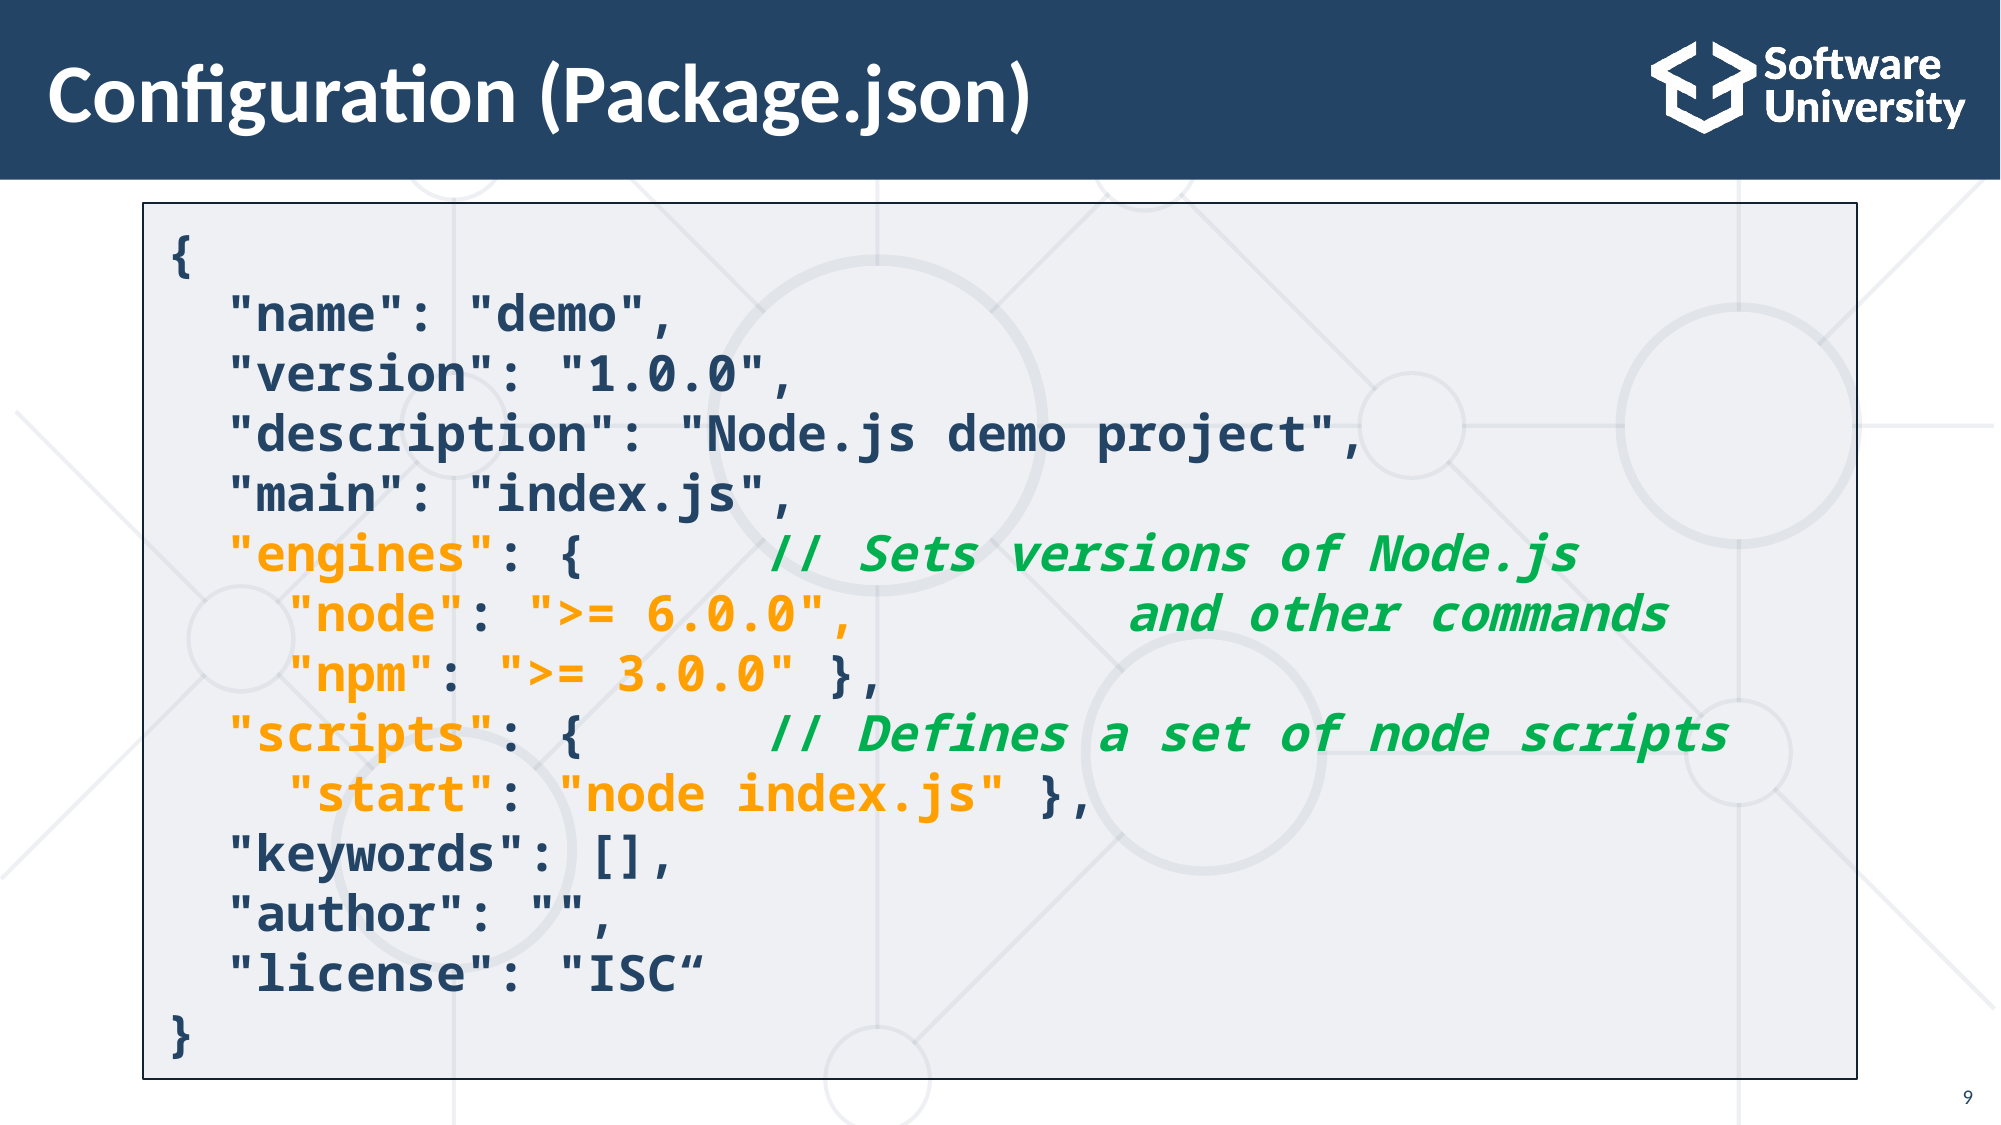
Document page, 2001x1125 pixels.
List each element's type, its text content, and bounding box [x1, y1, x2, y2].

title Configuration (Package.json) [31, 16, 1625, 162]
text_box { "name": "demo", "version": "1.0.0", "description": "Node.js demo project", "main": "index.js", "engines": { // Sets versions of Node.js "node": ">= 6.0.0", and other commands "npm": ">= 3.0.0" }, "scripts": { // Defines a set of node scripts "start": "node index.js" }, "keywords": [], "author": "", "license": "ISC“ } [143, 203, 1857, 1079]
slide_number 9 [1927, 1067, 1989, 1117]
picture [1651, 41, 1966, 134]
